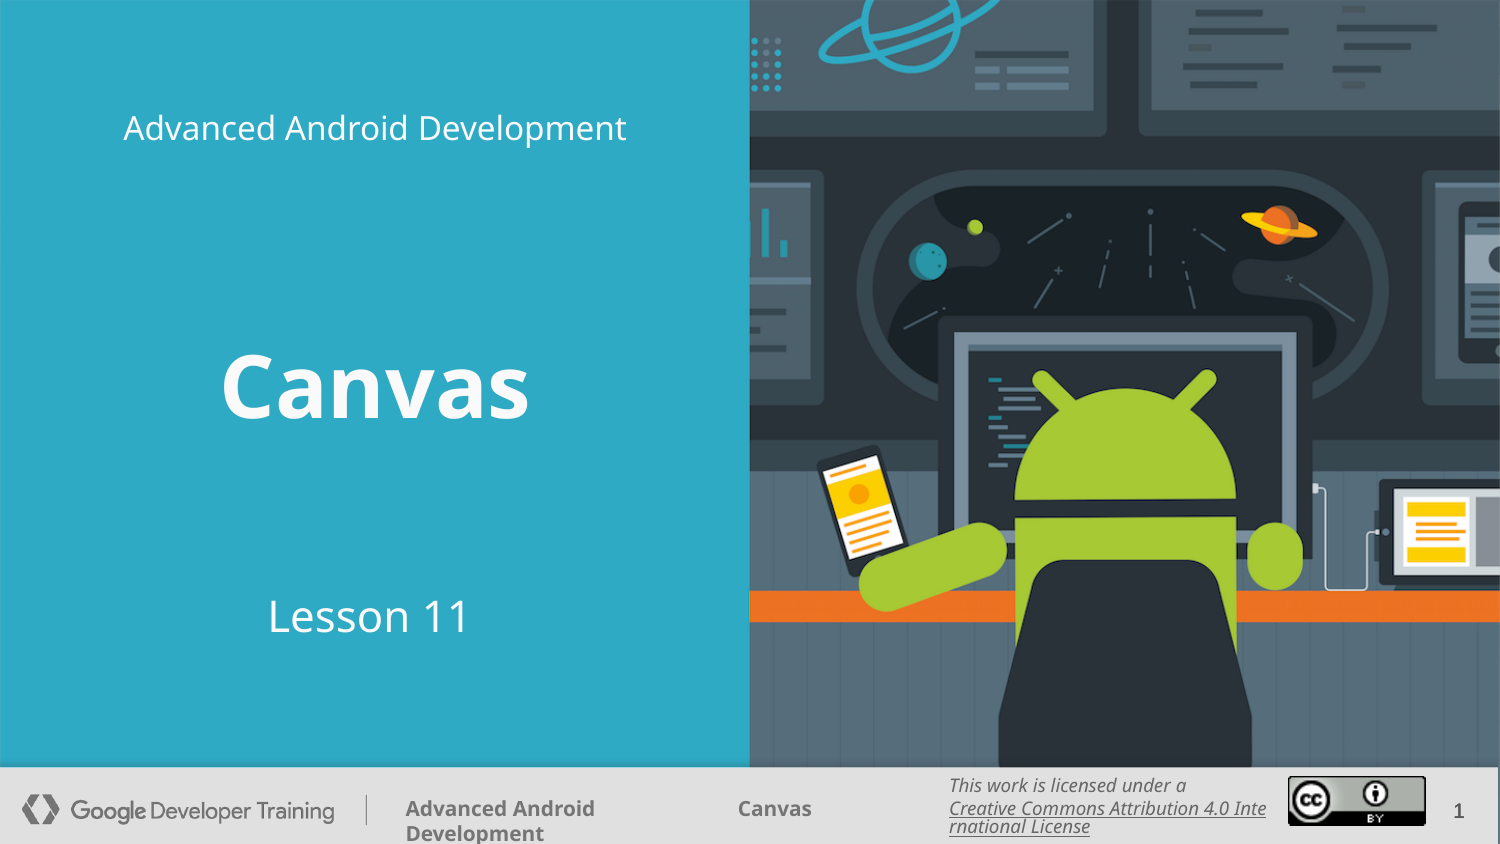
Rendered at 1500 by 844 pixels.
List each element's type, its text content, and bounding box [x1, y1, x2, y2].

subtitle Advanced Android Development [43, 92, 708, 179]
subtitle Lesson 11 [43, 573, 708, 777]
picture [0, 0, 1500, 844]
slide_number ‹#› [1389, 777, 1480, 842]
title Canvas [43, 316, 708, 560]
